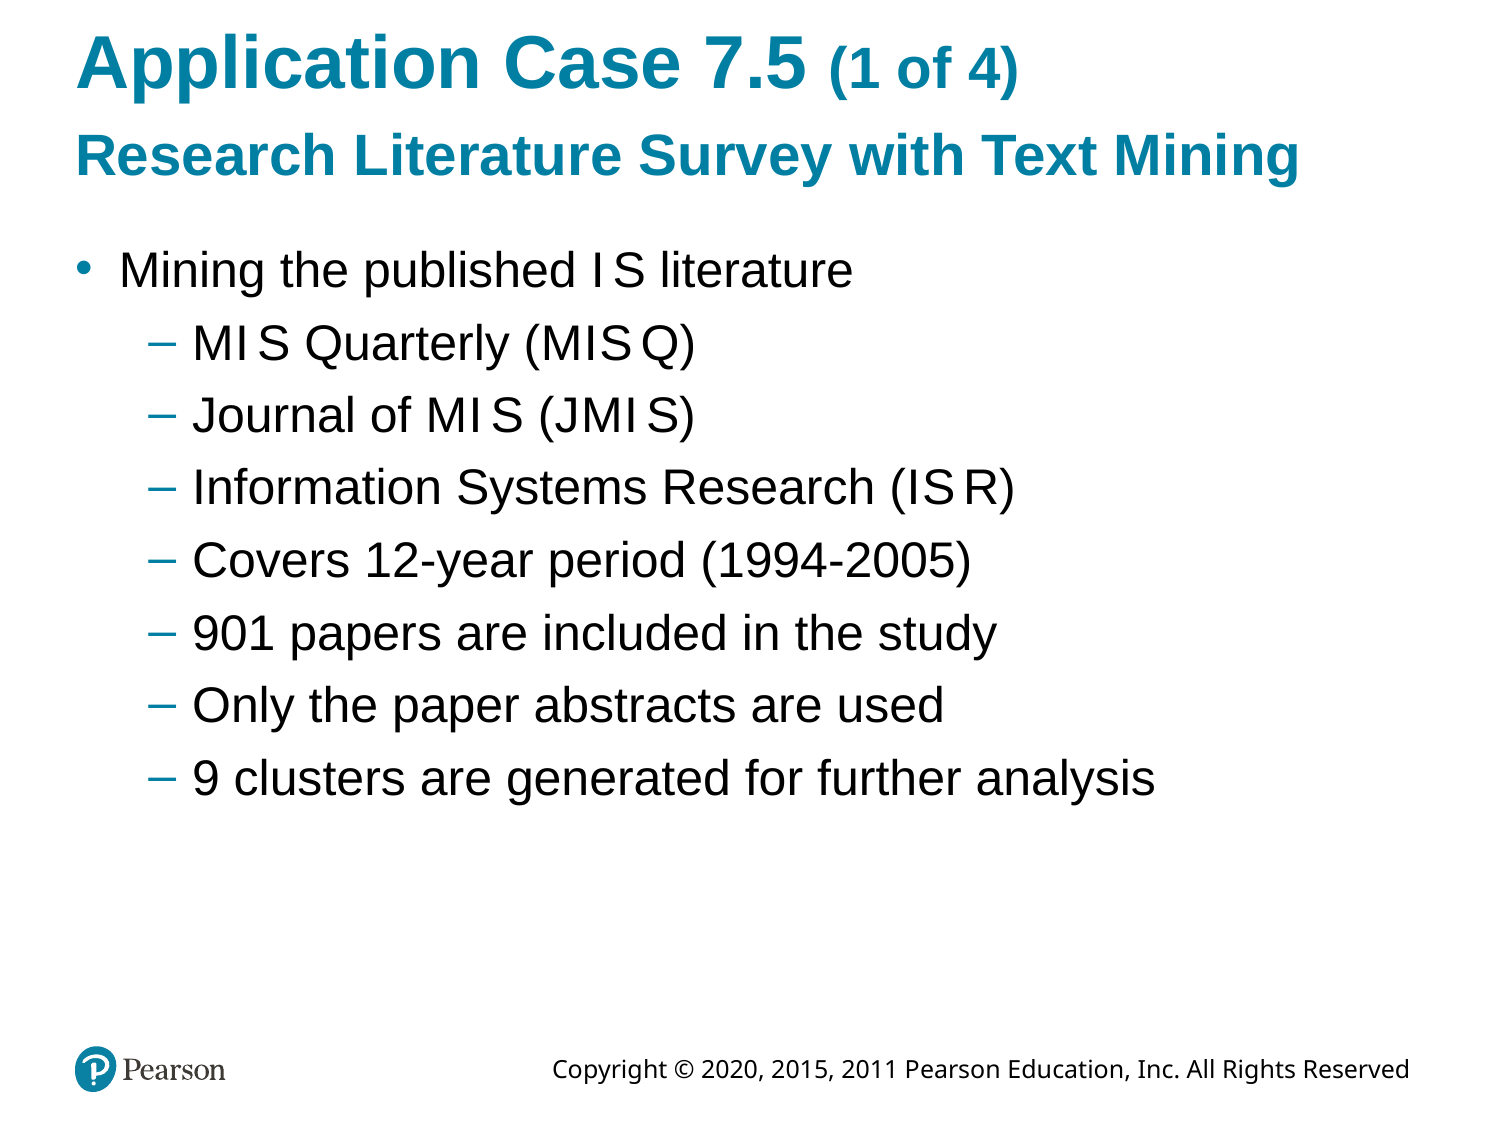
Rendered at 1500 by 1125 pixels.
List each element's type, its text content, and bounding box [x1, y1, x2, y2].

list Mining the published I S literature M I S Quarterly (M I S Q) Journal of M I S (J M I S) Information Systems Research (I S R) Covers 12-year period (1994-2005) 901 papers are included in the study Only the paper abstracts are used 9 clusters are generated for further analysis [75, 237, 1413, 876]
list Research Literature Survey with Text Mining [75, 117, 1413, 237]
title Application Case 7.5 (1 of 4) [75, 0, 1413, 104]
